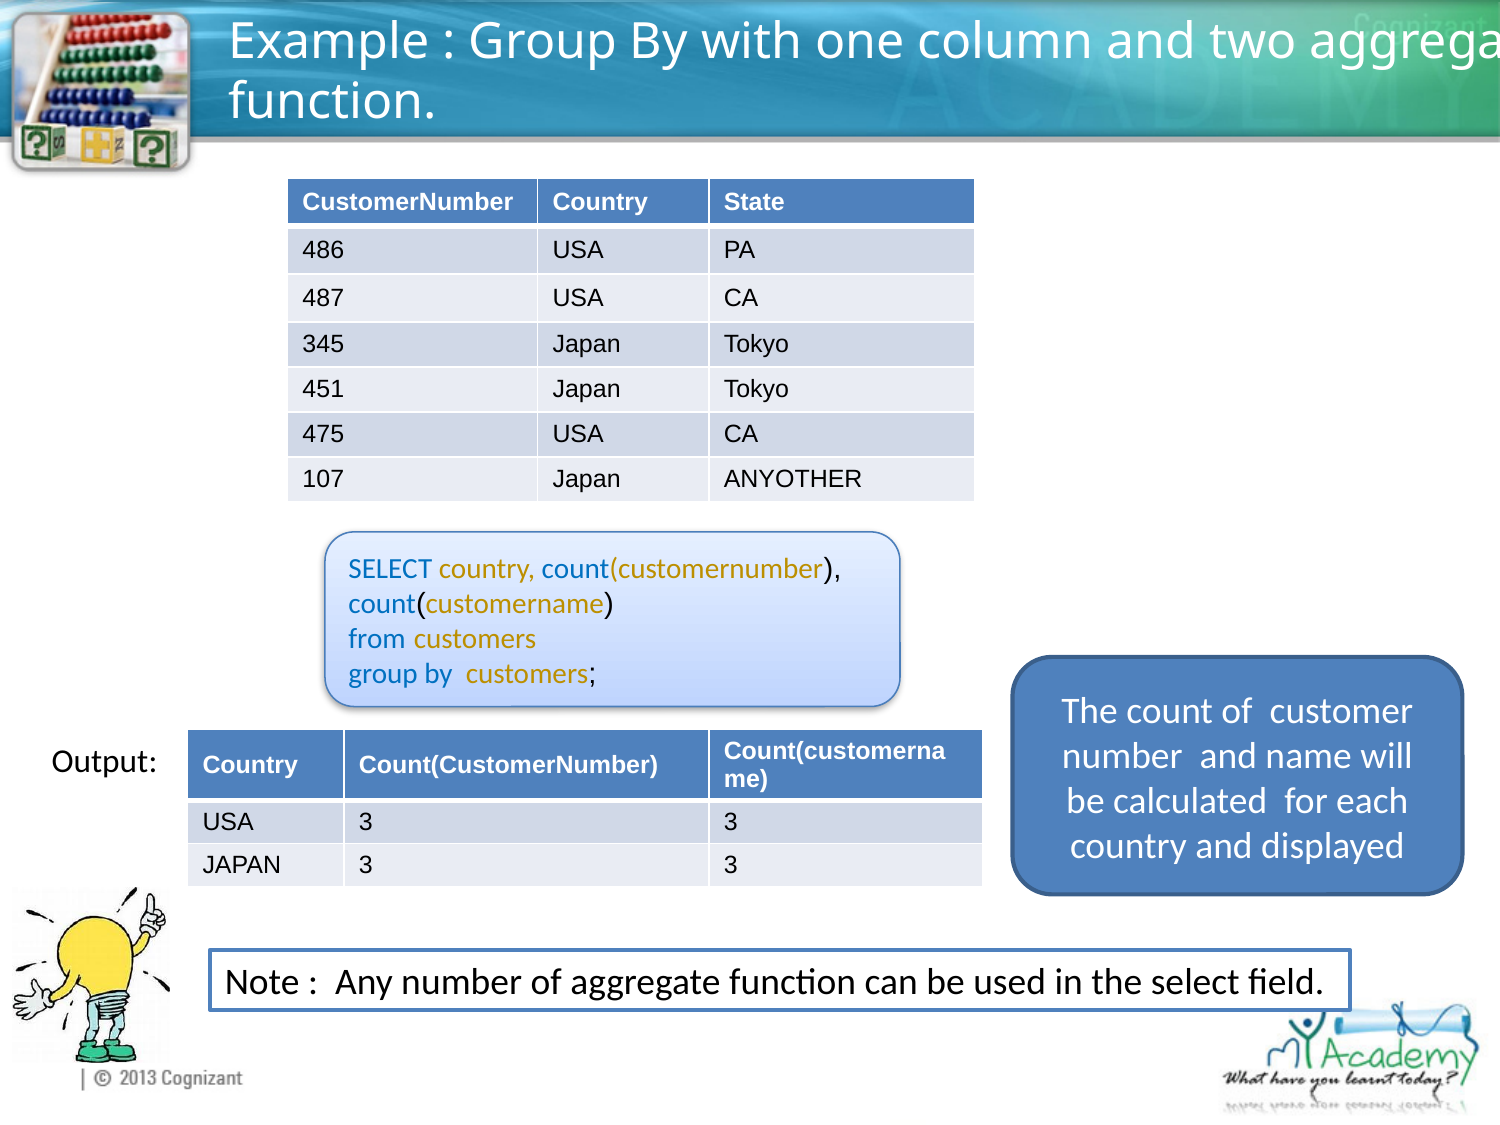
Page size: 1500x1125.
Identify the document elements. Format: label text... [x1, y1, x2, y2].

table_cell Japan [538, 368, 708, 411]
table_cell 3 [710, 844, 982, 886]
table_cell Tokyo [710, 323, 974, 366]
table_cell CA [710, 413, 974, 456]
table_cell 475 [288, 413, 537, 456]
table_cell 451 [288, 368, 537, 411]
text_box Output: [36, 731, 213, 787]
table_cell 487 [288, 275, 537, 321]
table_header Country [188, 730, 343, 798]
title Example : Group By with one column and two aggregate function. [213, 0, 1500, 163]
text_box Note : Any number of aggregate function can be used in the select field. [208, 948, 1352, 1012]
picture [0, 0, 1500, 1125]
table_header State [710, 179, 974, 223]
table_cell Tokyo [710, 368, 974, 411]
table_cell 3 [710, 803, 982, 843]
table_cell Japan [538, 323, 708, 366]
table_cell 107 [288, 458, 537, 501]
table_cell 3 [345, 844, 708, 886]
table_cell 345 [288, 323, 537, 366]
table_header CustomerNumber [288, 179, 537, 223]
text_box SELECT country, count(customernumber), count(customername) from customers group by customers; [324, 531, 901, 708]
table_cell USA [538, 229, 708, 273]
text_box The count of customer number and name will be calculated for each country and displayed [1010, 654, 1465, 897]
table_cell 486 [288, 229, 537, 273]
table_cell JAPAN [188, 844, 343, 886]
table_cell USA [538, 413, 708, 456]
table_header Country [538, 179, 708, 223]
table_cell 3 [345, 803, 708, 843]
table_cell USA [538, 275, 708, 321]
table_header Count(customername) [710, 730, 982, 798]
table_cell Japan [538, 458, 708, 501]
table_cell PA [710, 229, 974, 273]
table_cell CA [710, 275, 974, 321]
table_header Count(CustomerNumber) [345, 730, 708, 798]
table_cell USA [188, 803, 343, 843]
table_cell ANYOTHER [710, 458, 974, 501]
